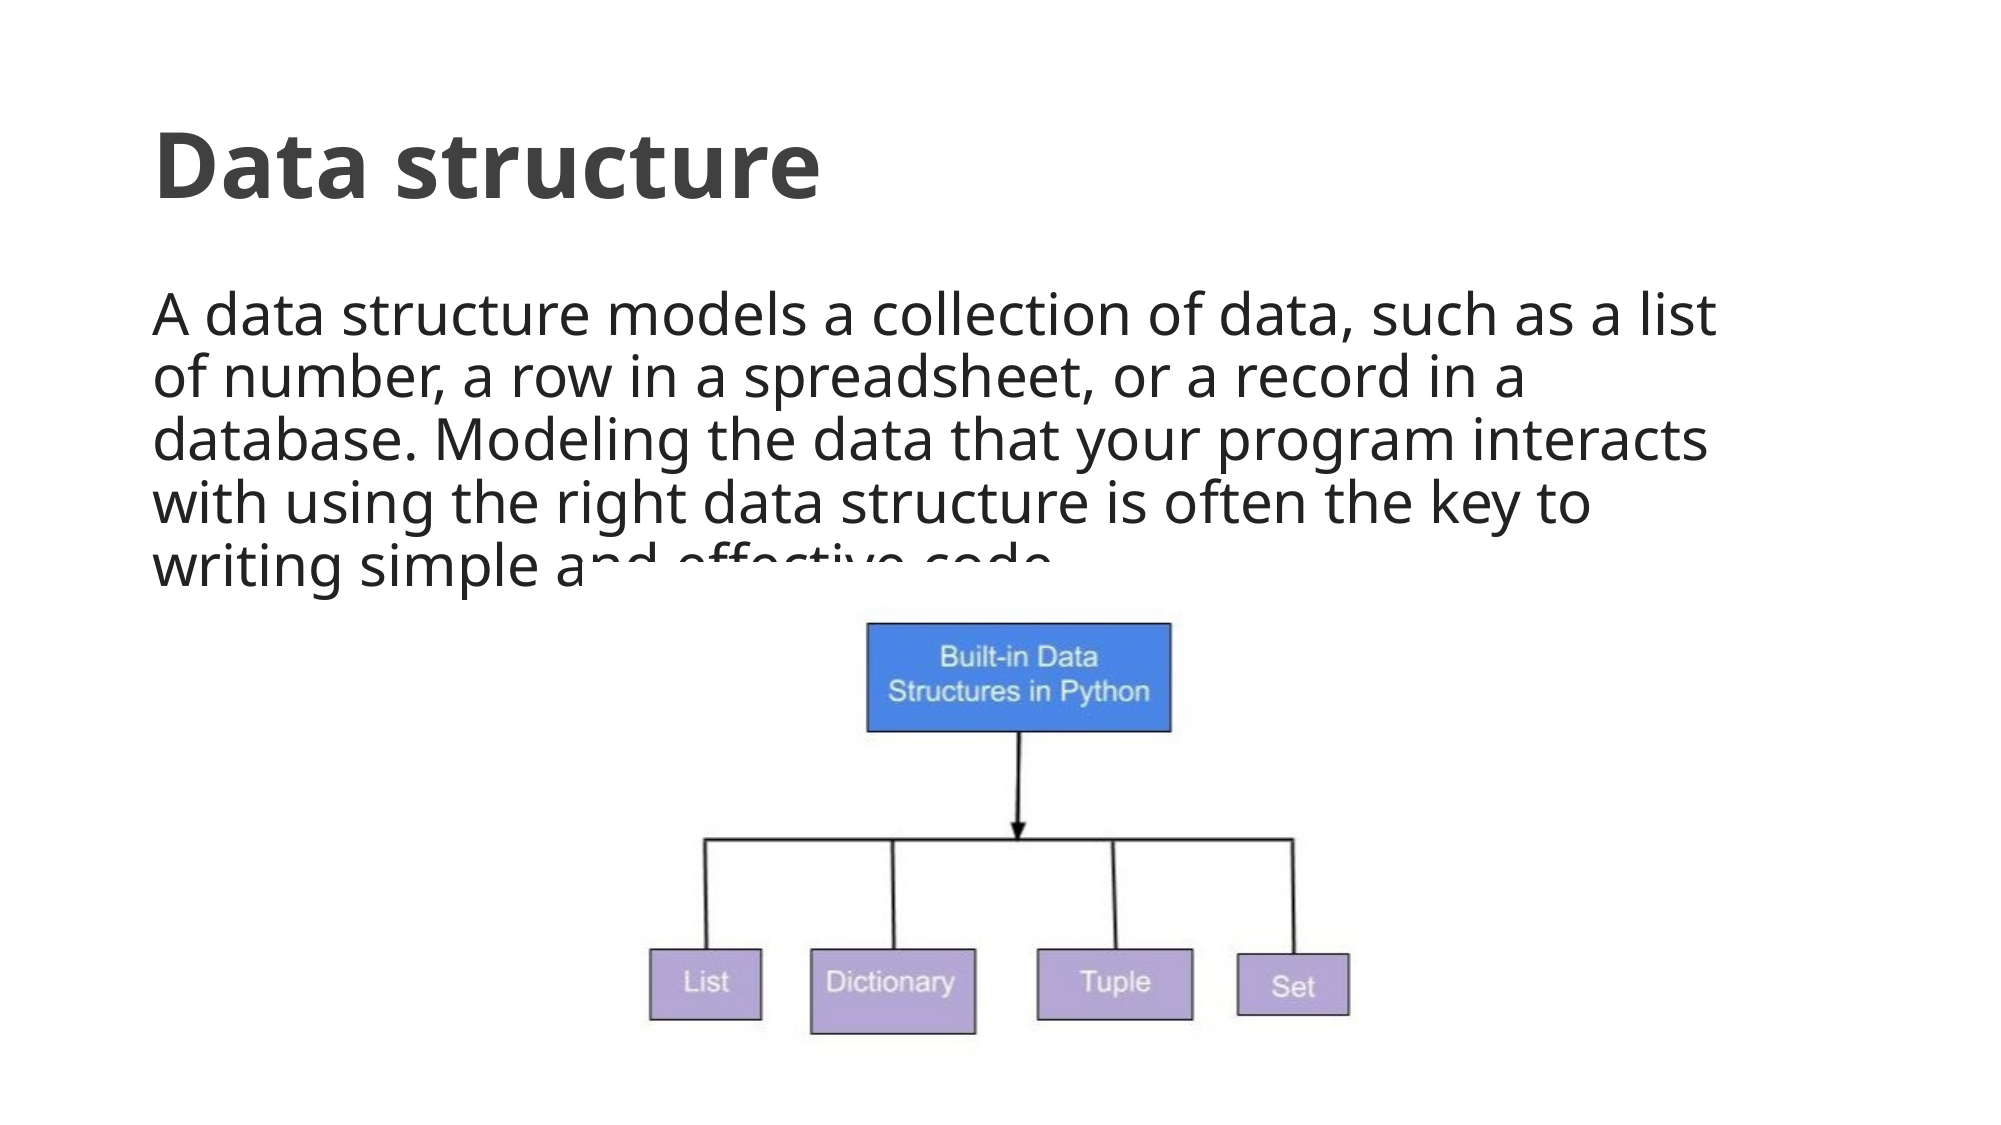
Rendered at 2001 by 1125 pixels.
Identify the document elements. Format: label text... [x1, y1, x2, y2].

title Data structure [137, 59, 1863, 278]
text_box A data structure models a collection of data, such as a list of number, a row in a spreadsheet, or a record in a database. Modeling the data that your program interacts with using the right data structure is often the key to writing simple and effective code [137, 277, 1770, 1103]
picture [582, 562, 1418, 1096]
